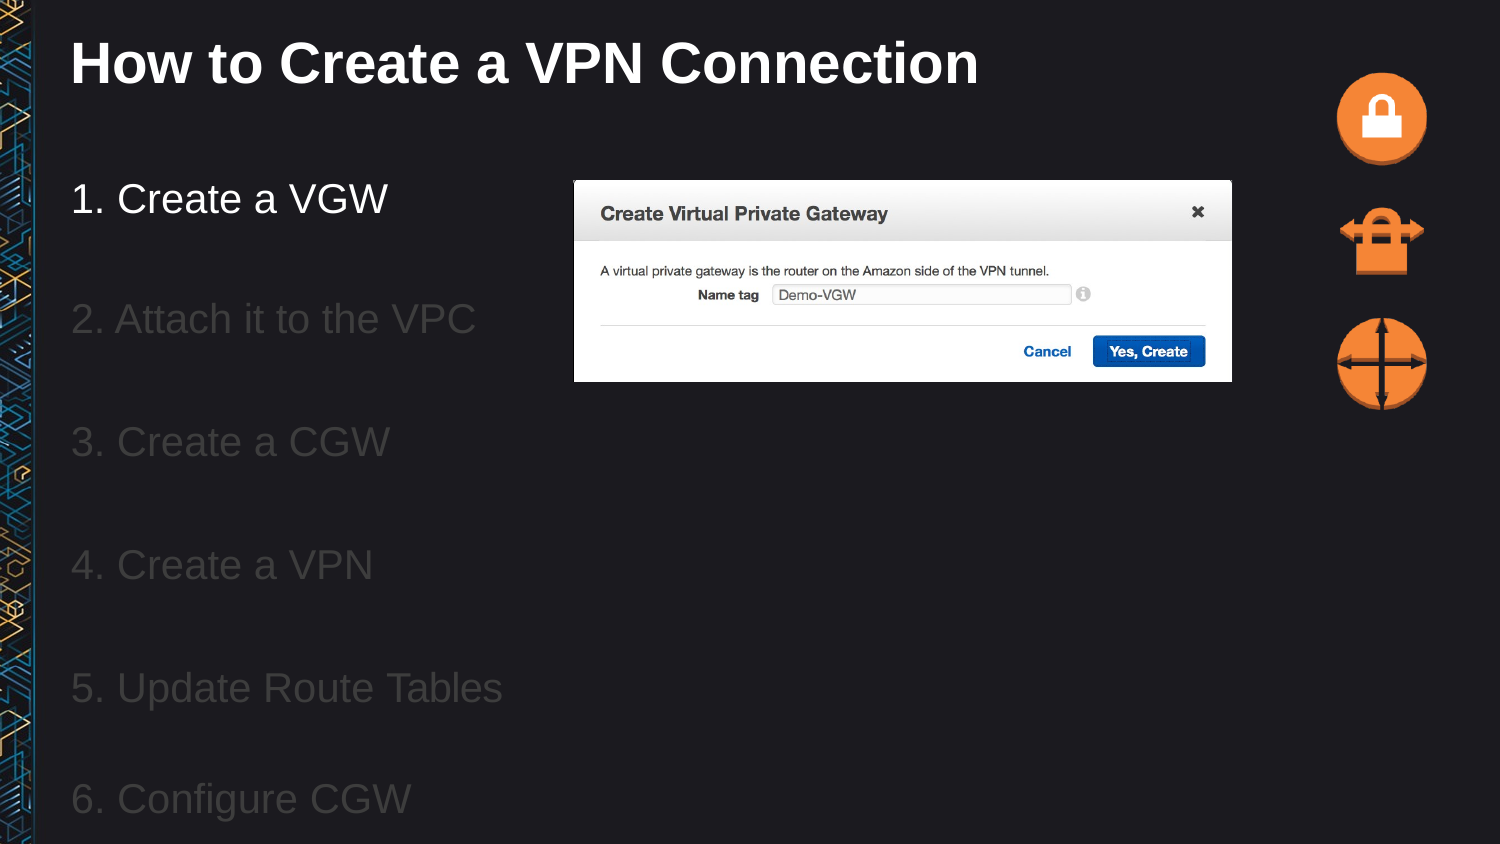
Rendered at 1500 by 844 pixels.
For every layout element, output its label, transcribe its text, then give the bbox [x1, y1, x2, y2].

title How to Create a VPN Connection [68, 22, 986, 166]
text_box [573, 180, 1233, 382]
text_box 1. Create a VGW [68, 169, 390, 222]
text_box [1321, 58, 1443, 424]
text_box 6. Configure CGW [68, 773, 414, 823]
picture [0, 0, 1500, 844]
text_box Attach it to the VPC Create a CGW Create a VPN Update Route Tables [68, 289, 508, 712]
